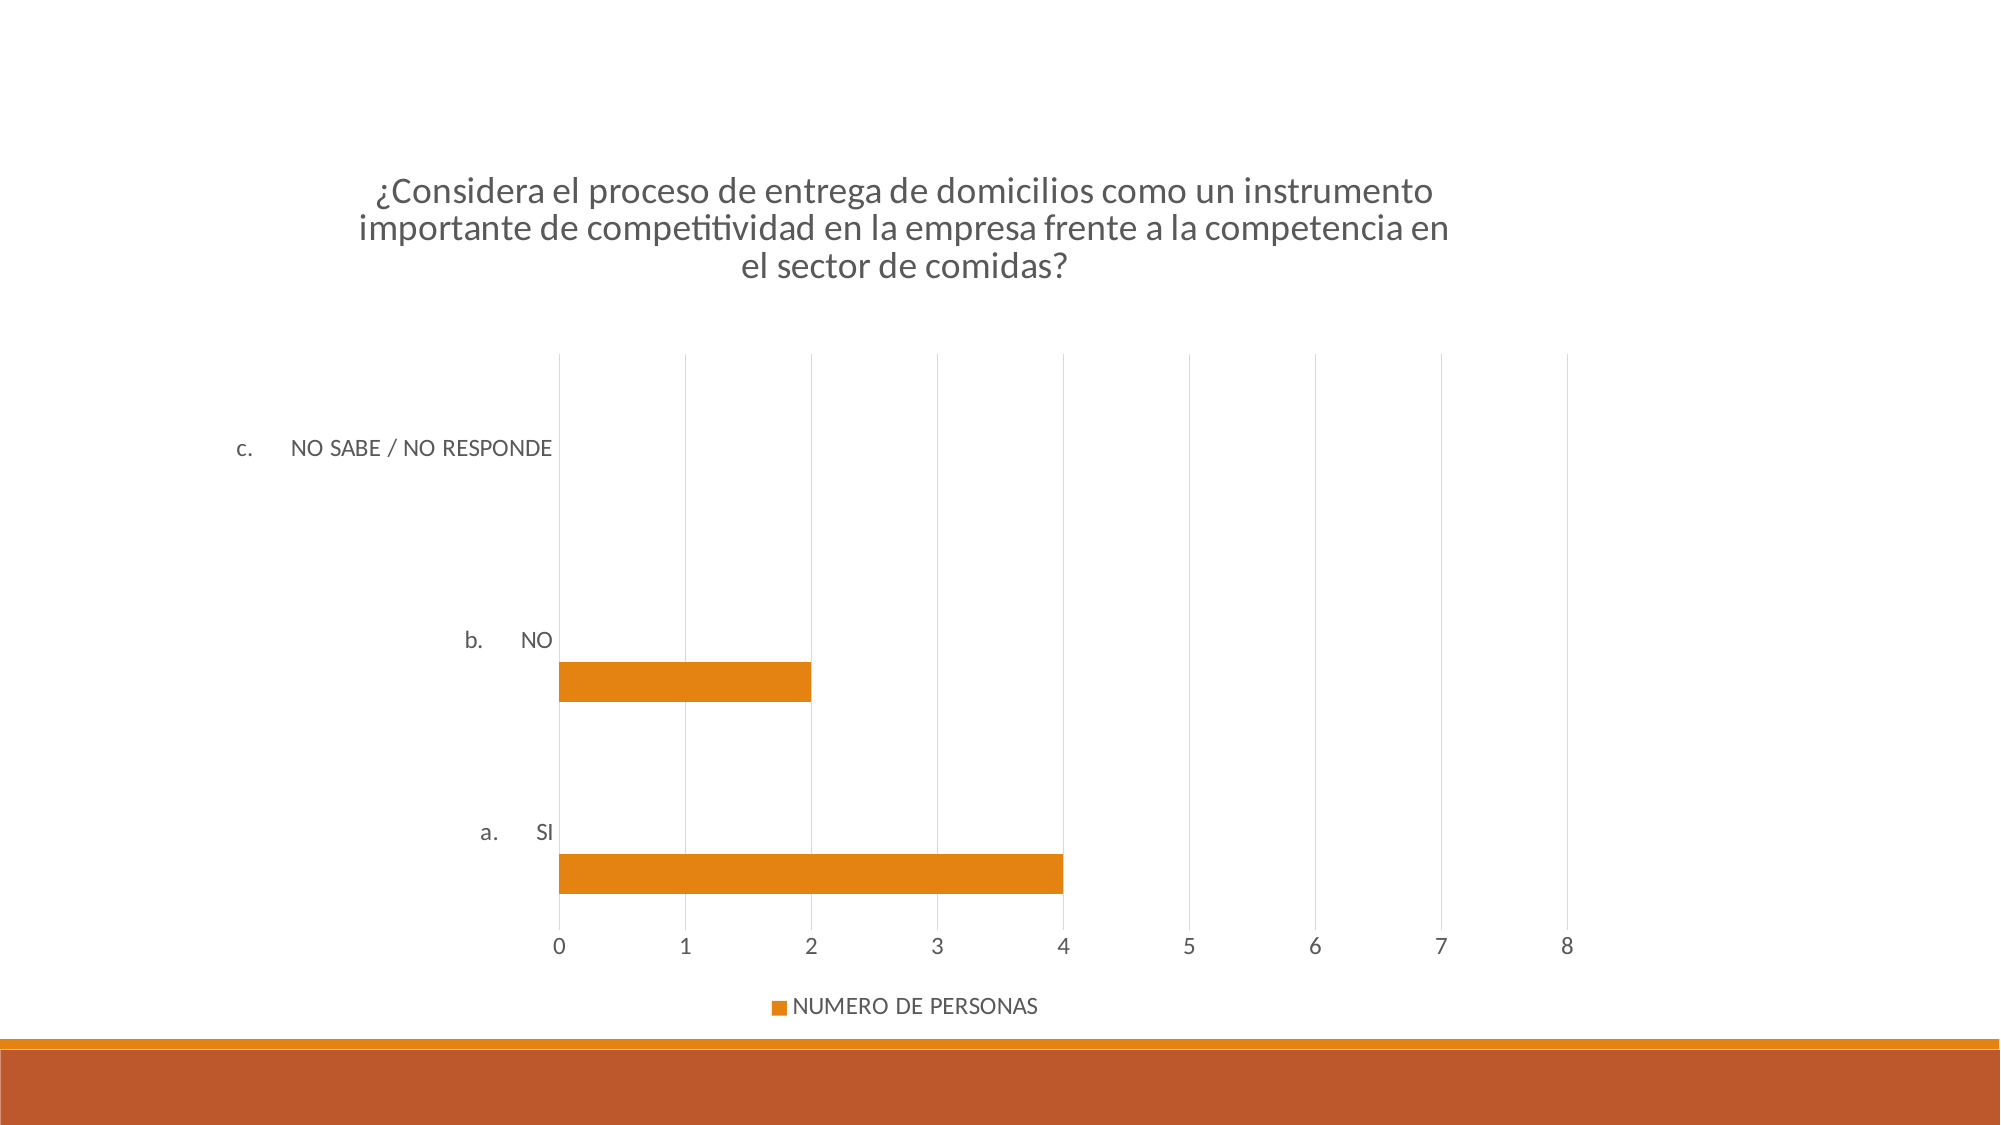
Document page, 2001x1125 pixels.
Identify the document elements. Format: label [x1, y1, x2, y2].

chart [207, 137, 1603, 1028]
